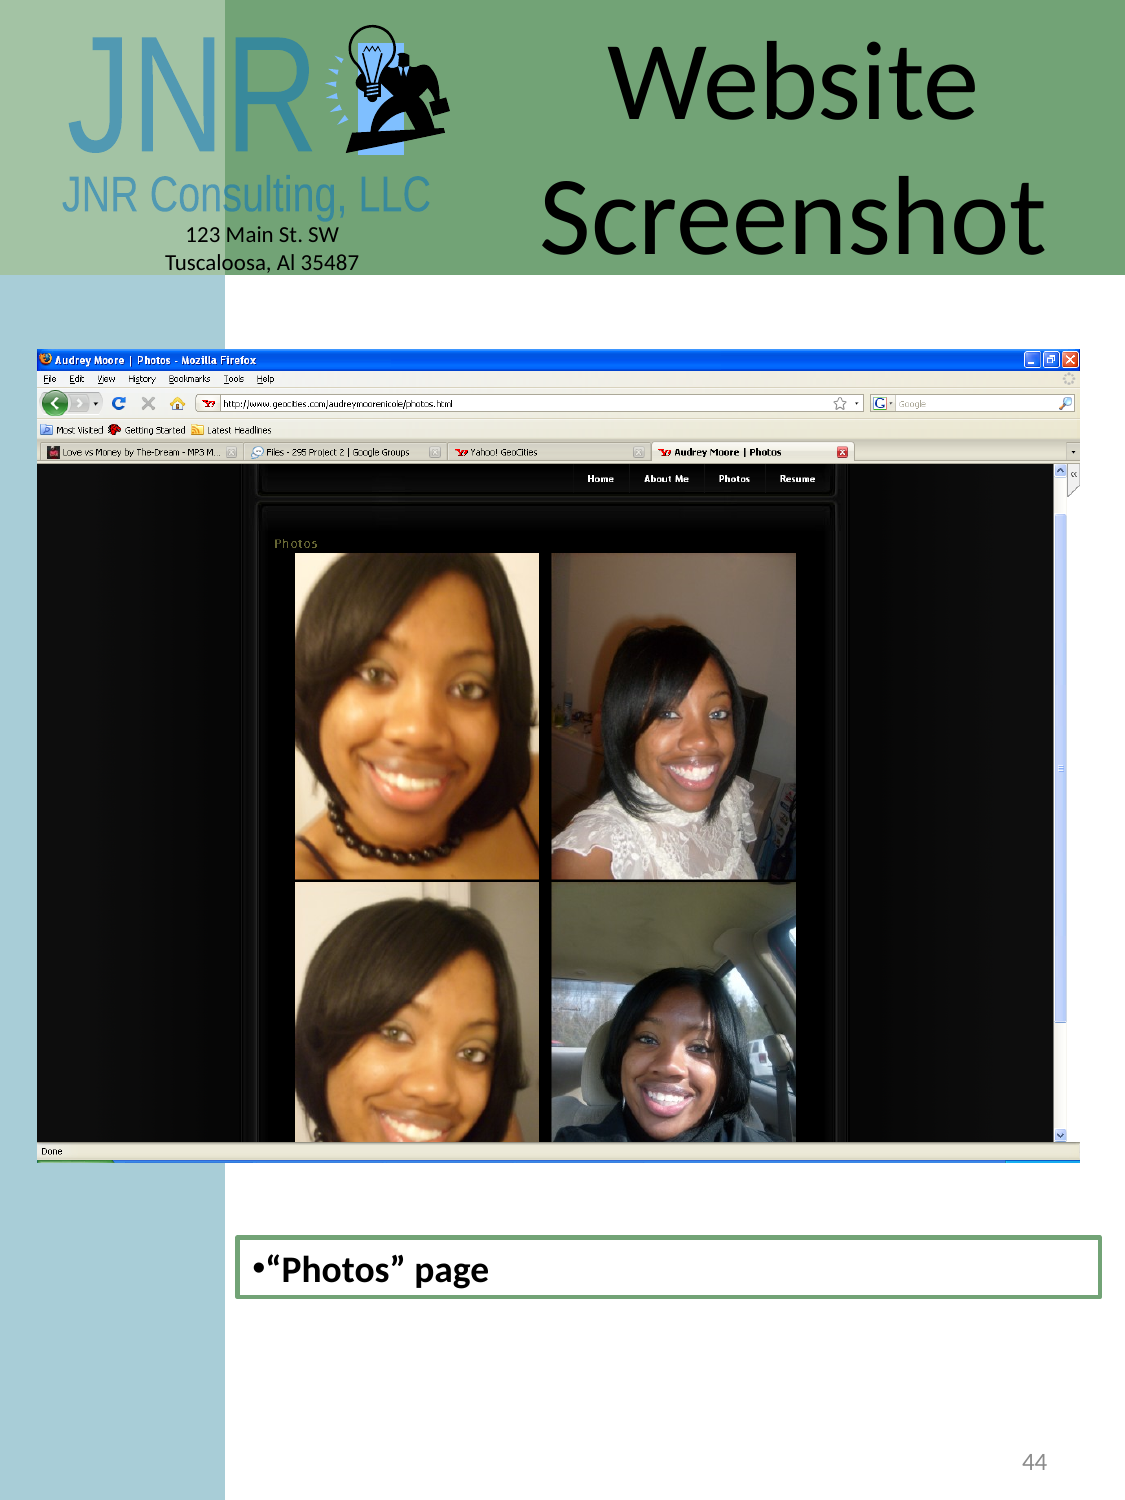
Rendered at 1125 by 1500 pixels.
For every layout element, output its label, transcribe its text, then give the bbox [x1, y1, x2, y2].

text_box “Photos” page [235, 1235, 1102, 1299]
text_box Website Screenshot [462, 0, 1125, 285]
picture [37, 349, 1080, 1163]
slide_number 44 [800, 1420, 1063, 1500]
